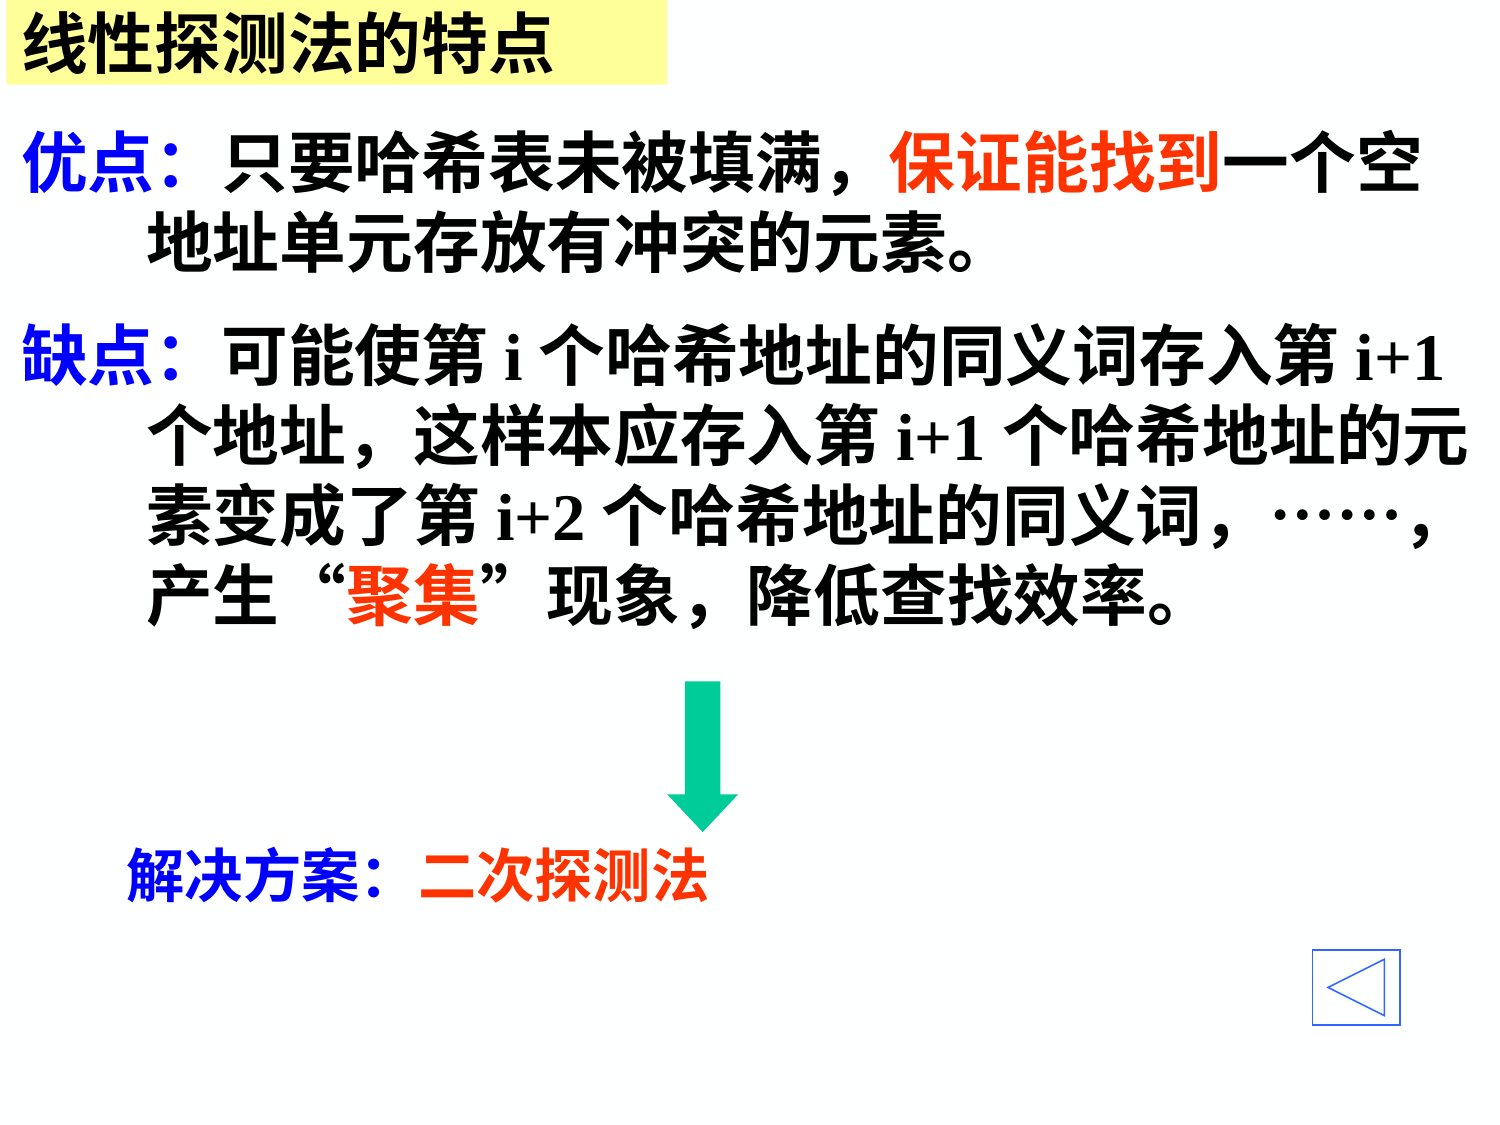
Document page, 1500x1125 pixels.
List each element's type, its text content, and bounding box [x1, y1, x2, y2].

text_box 线性探测法的特点 [6, 0, 668, 85]
text_box 优点：只要哈希表未被填满，保证能找到一个空地址单元存放有冲突的元素。 缺点：可能使第i个哈希地址的同义词存入第i+1个地址，这样本应存入第i+1个哈希地址的元素变成了第i+2个哈希地址的同义词，……，产生“聚集”现象，降低查找效率。 [6, 113, 1500, 642]
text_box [111, 680, 1285, 918]
text_box [1312, 949, 1400, 1025]
